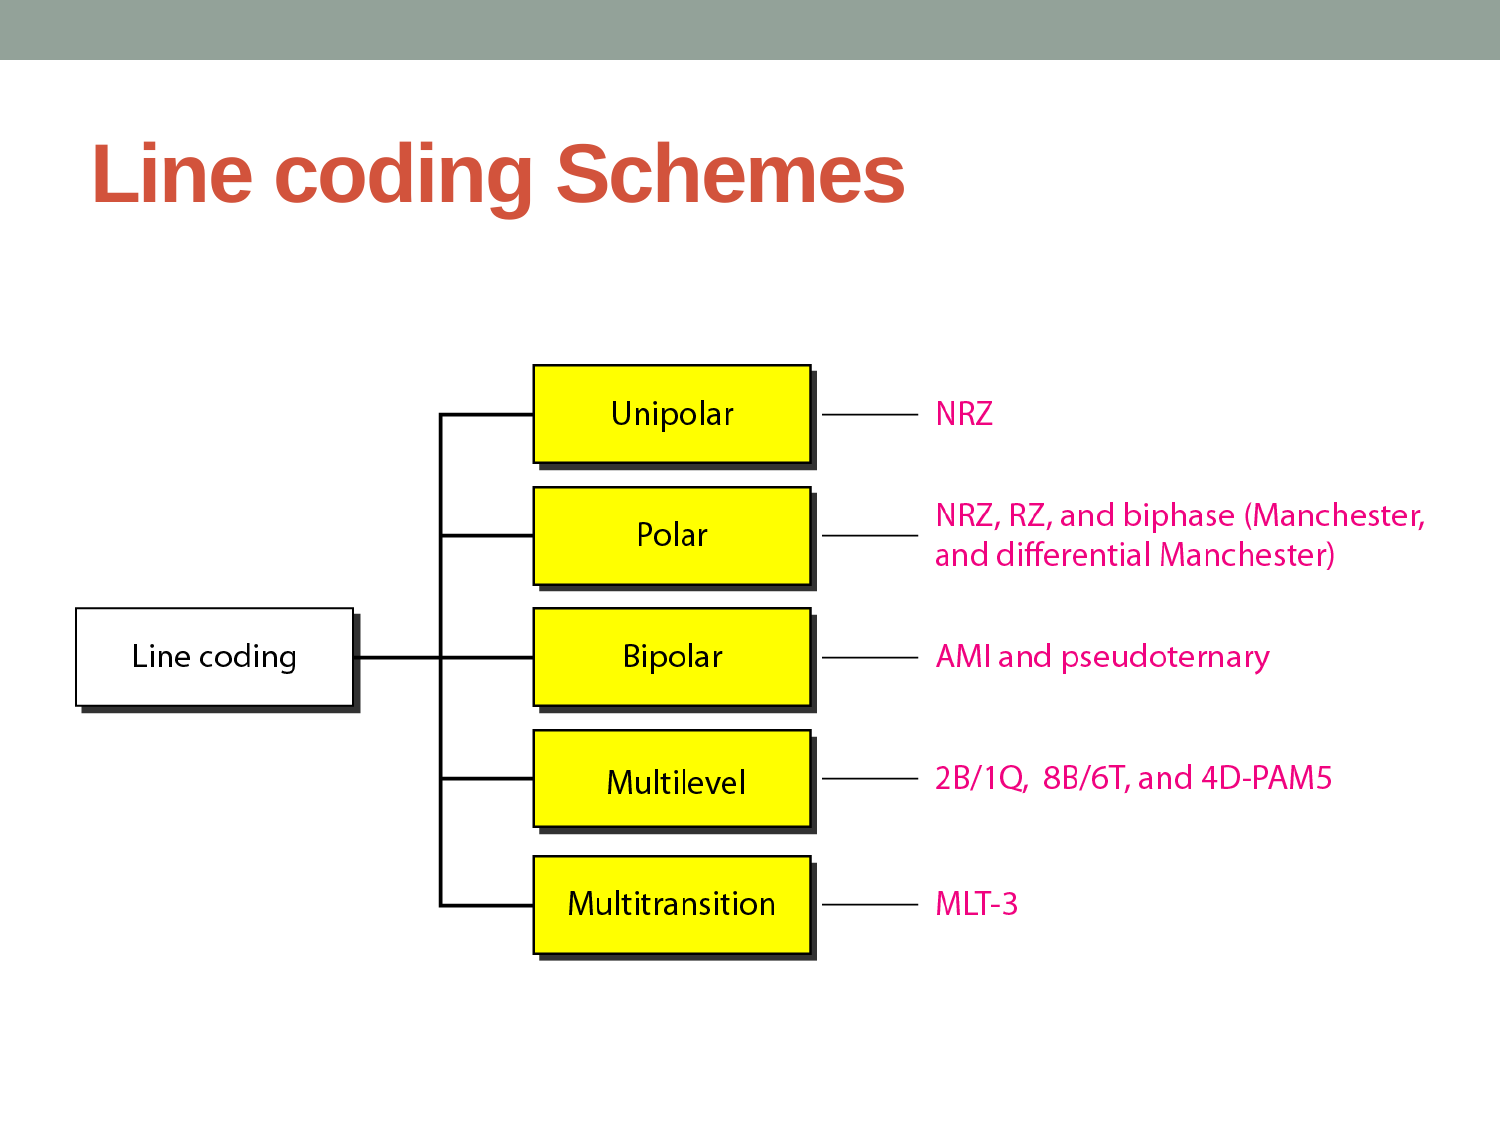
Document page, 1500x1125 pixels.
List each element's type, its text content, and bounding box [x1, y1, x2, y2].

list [74, 364, 1426, 961]
title Line coding Schemes [75, 87, 1425, 250]
